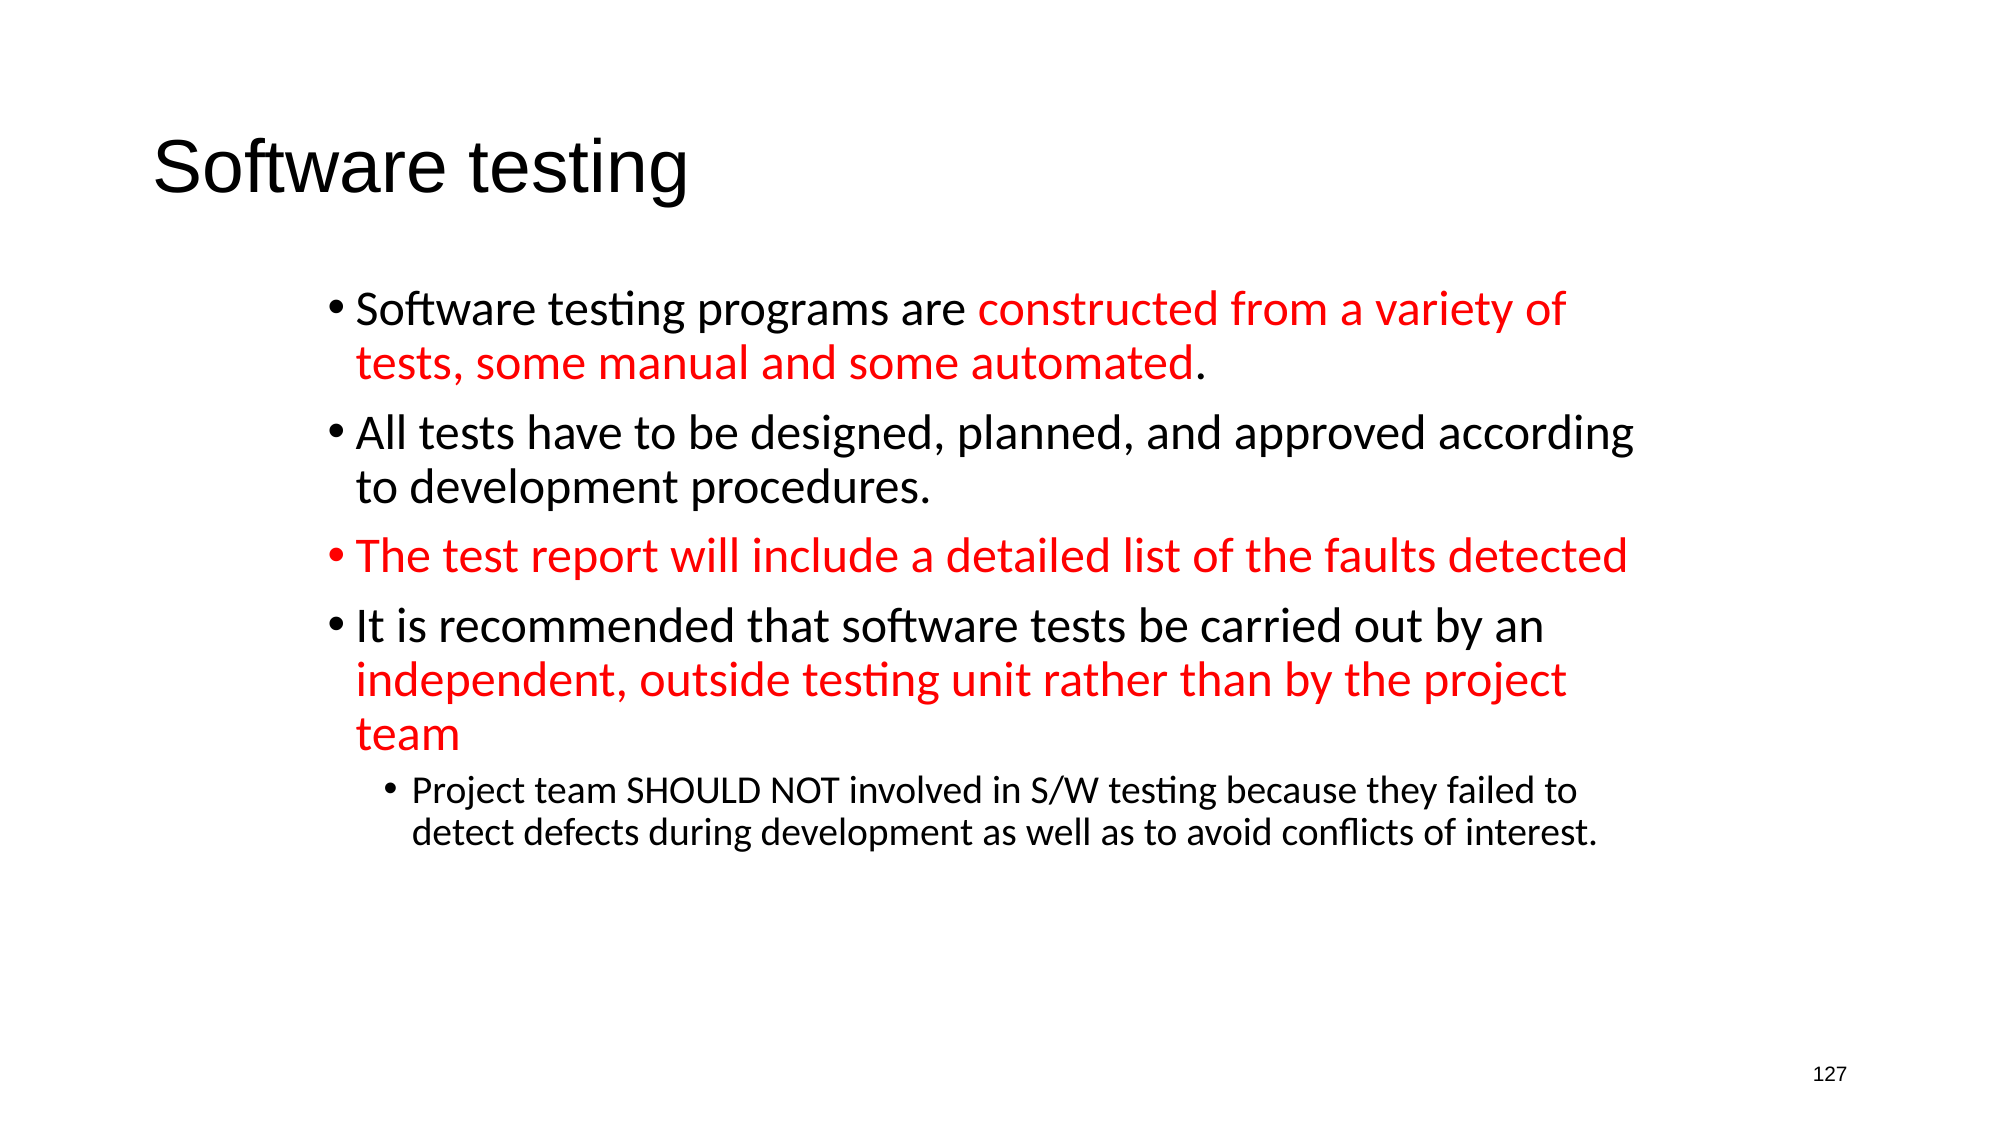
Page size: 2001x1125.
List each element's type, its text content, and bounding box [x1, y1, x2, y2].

title Software testing [137, 59, 1863, 278]
list Software testing programs are constructed from a variety of tests, some manual and some automated. All tests have to be designed, planned, and approved according to development procedures. The test report will include a detailed list of the faults detected It is recommended that software tests be carried out by an independent, outside testing unit rather than by the project team Project team SHOULD NOT involved in S/W testing because they failed to detect defects during development as well as to avoid conflicts of interest. [312, 275, 1650, 963]
slide_number 127 [1412, 1042, 1863, 1103]
